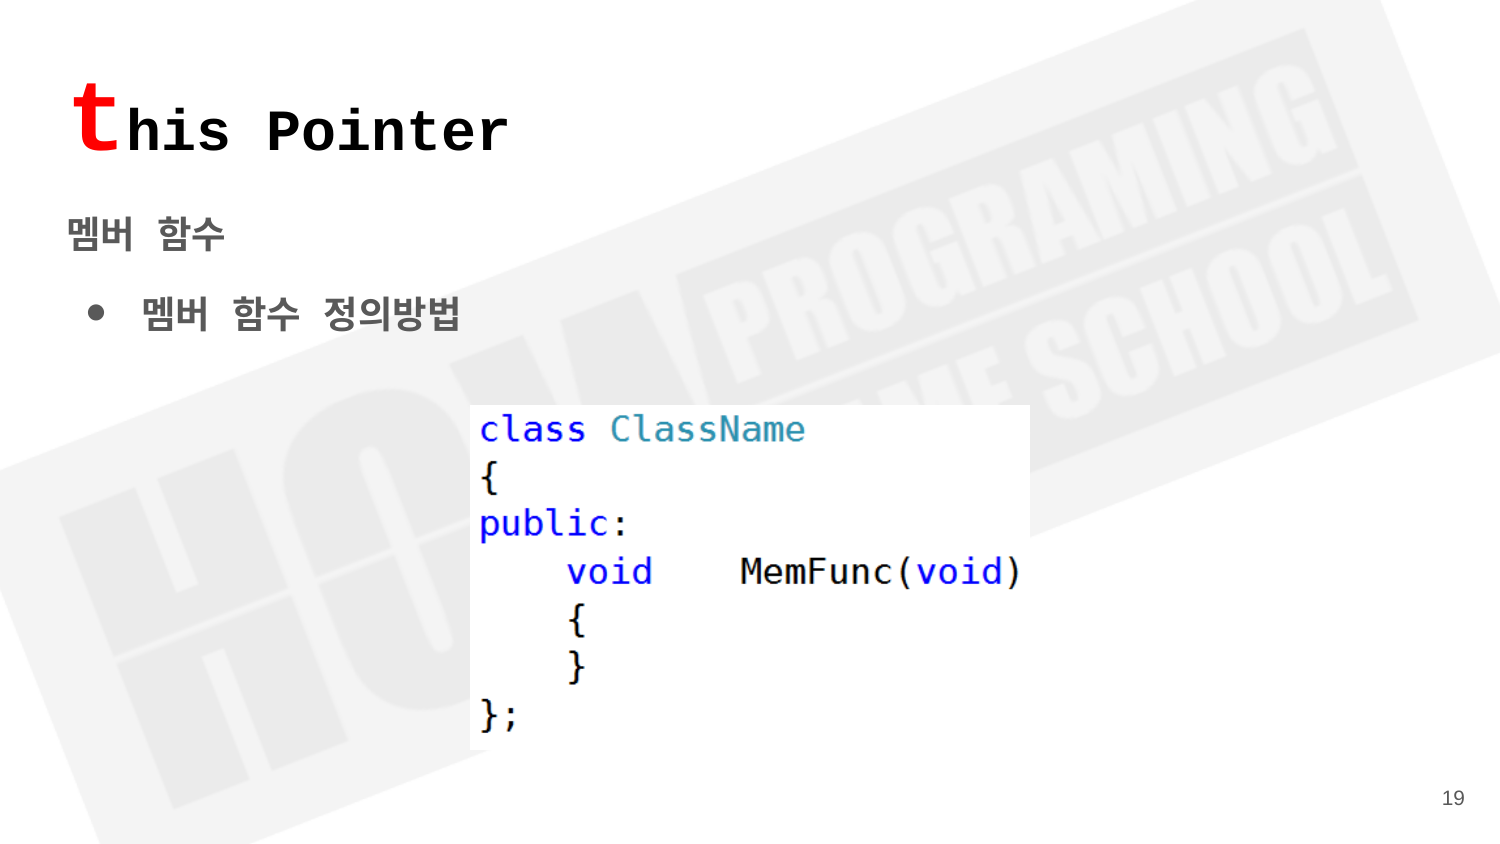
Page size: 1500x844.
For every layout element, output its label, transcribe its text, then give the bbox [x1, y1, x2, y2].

list 멤버 함수 정의방법 [51, 269, 1449, 750]
title this Pointer [51, 35, 1449, 130]
picture [470, 405, 1030, 750]
list 멤버 함수 [51, 189, 1449, 269]
slide_number ‹#› [1389, 764, 1480, 830]
